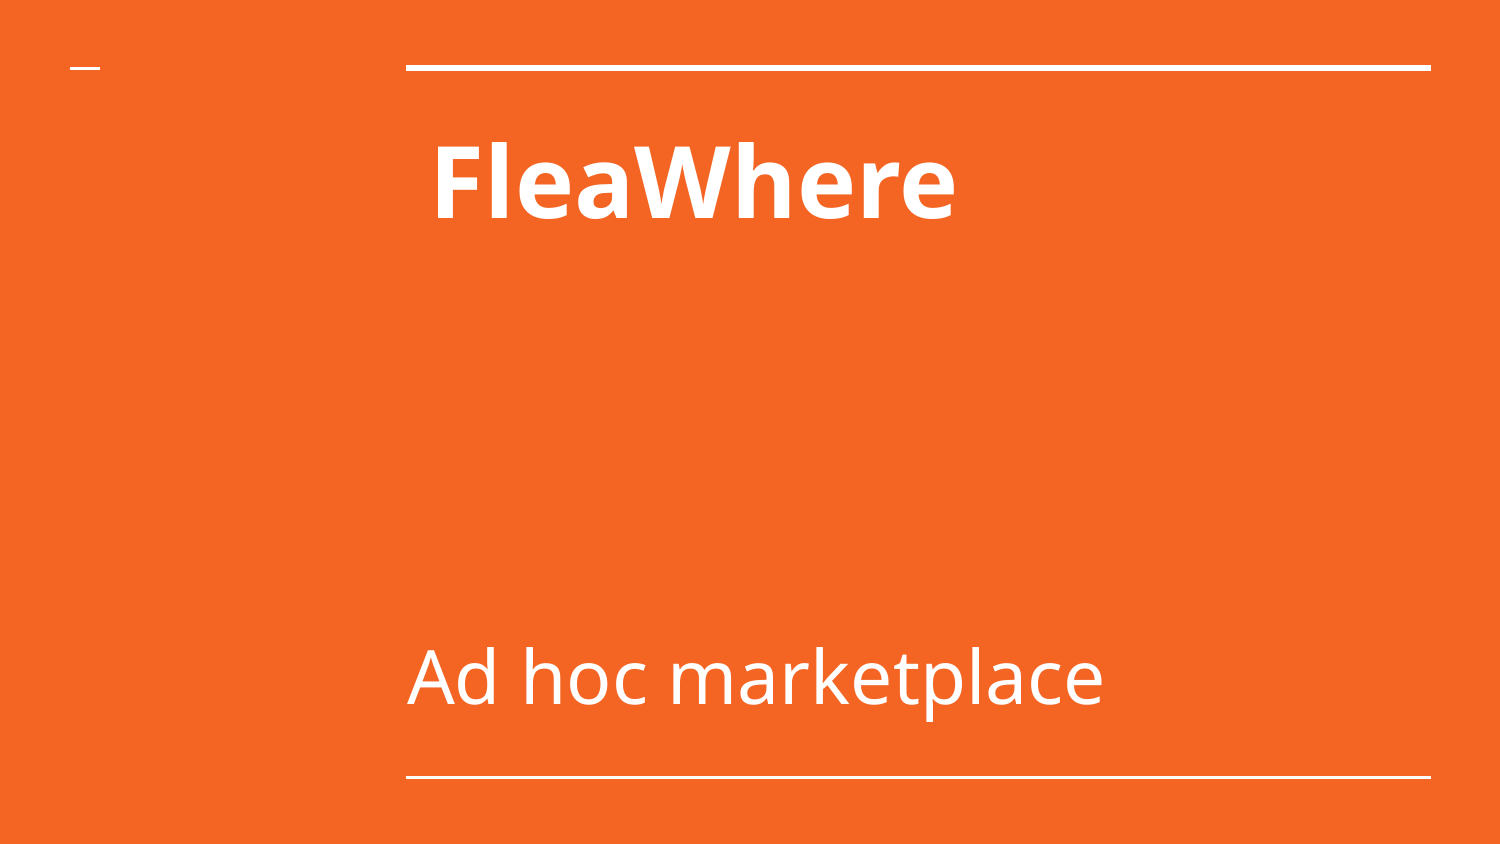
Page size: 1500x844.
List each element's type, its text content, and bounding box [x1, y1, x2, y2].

title FleaWhere [389, 103, 1428, 357]
subtitle Ad hoc marketplace [392, 531, 1431, 735]
